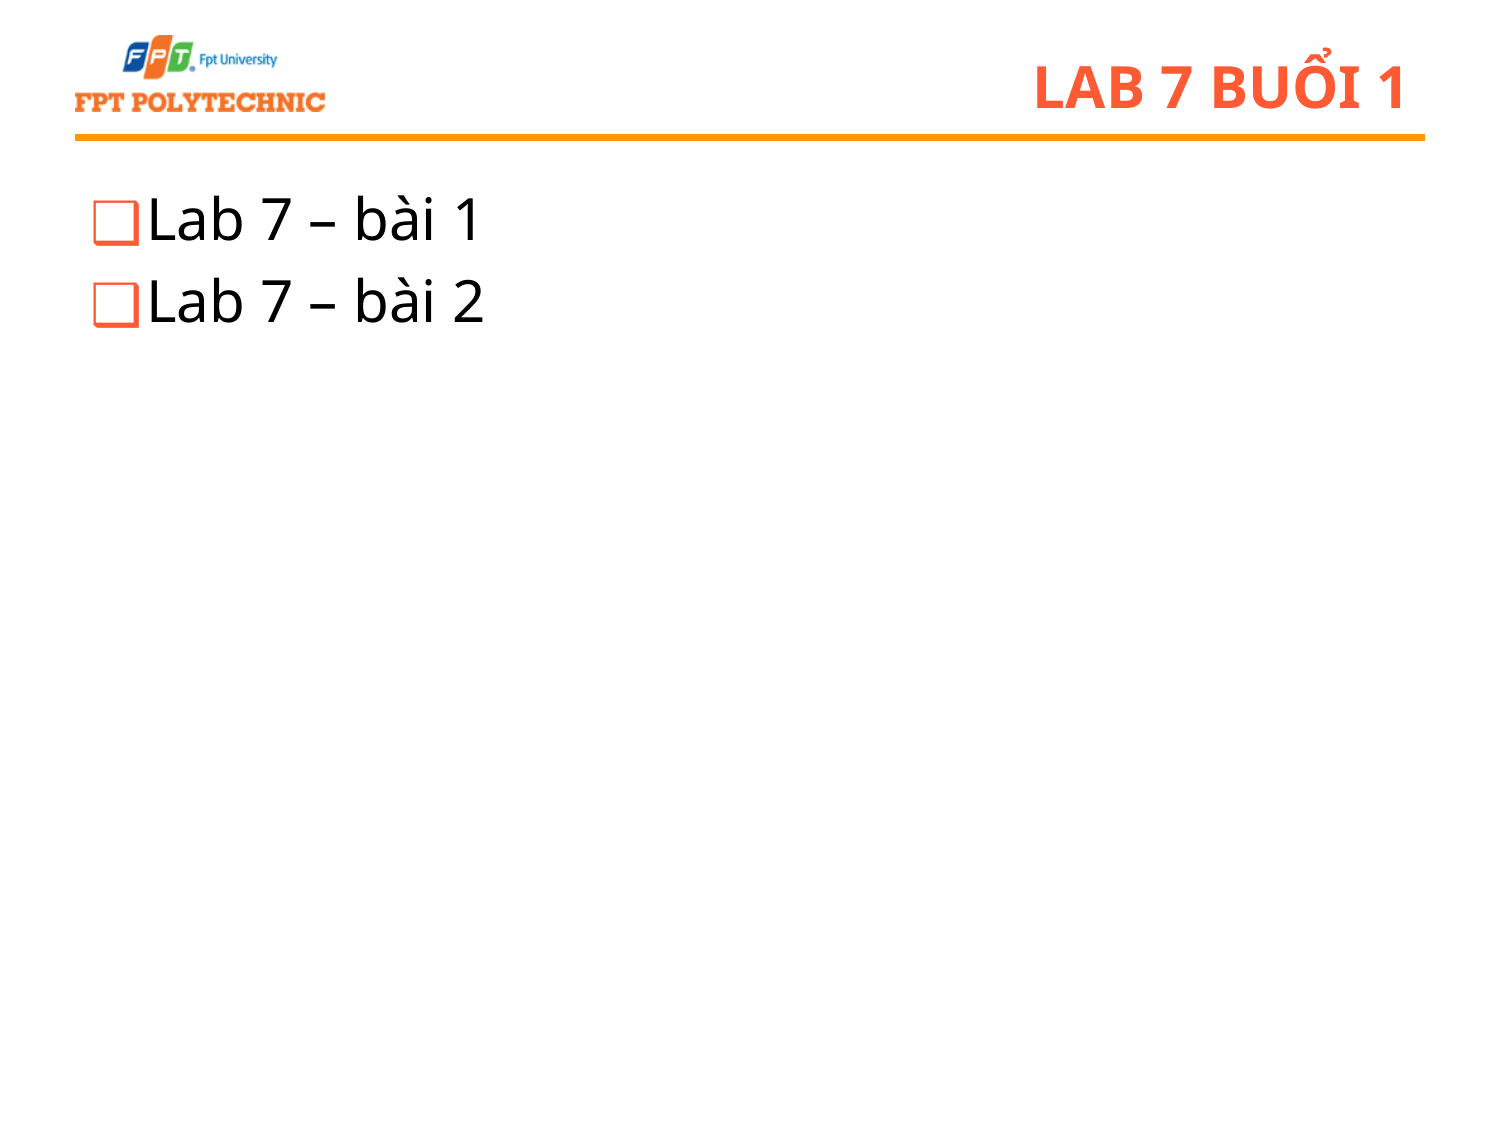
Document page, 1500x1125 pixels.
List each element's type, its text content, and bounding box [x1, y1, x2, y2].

list Lab 7 – bài 1 Lab 7 – bài 2 [75, 174, 1425, 1038]
picture [75, 35, 325, 112]
title Lab 7 buổi 1 [337, 45, 1425, 125]
